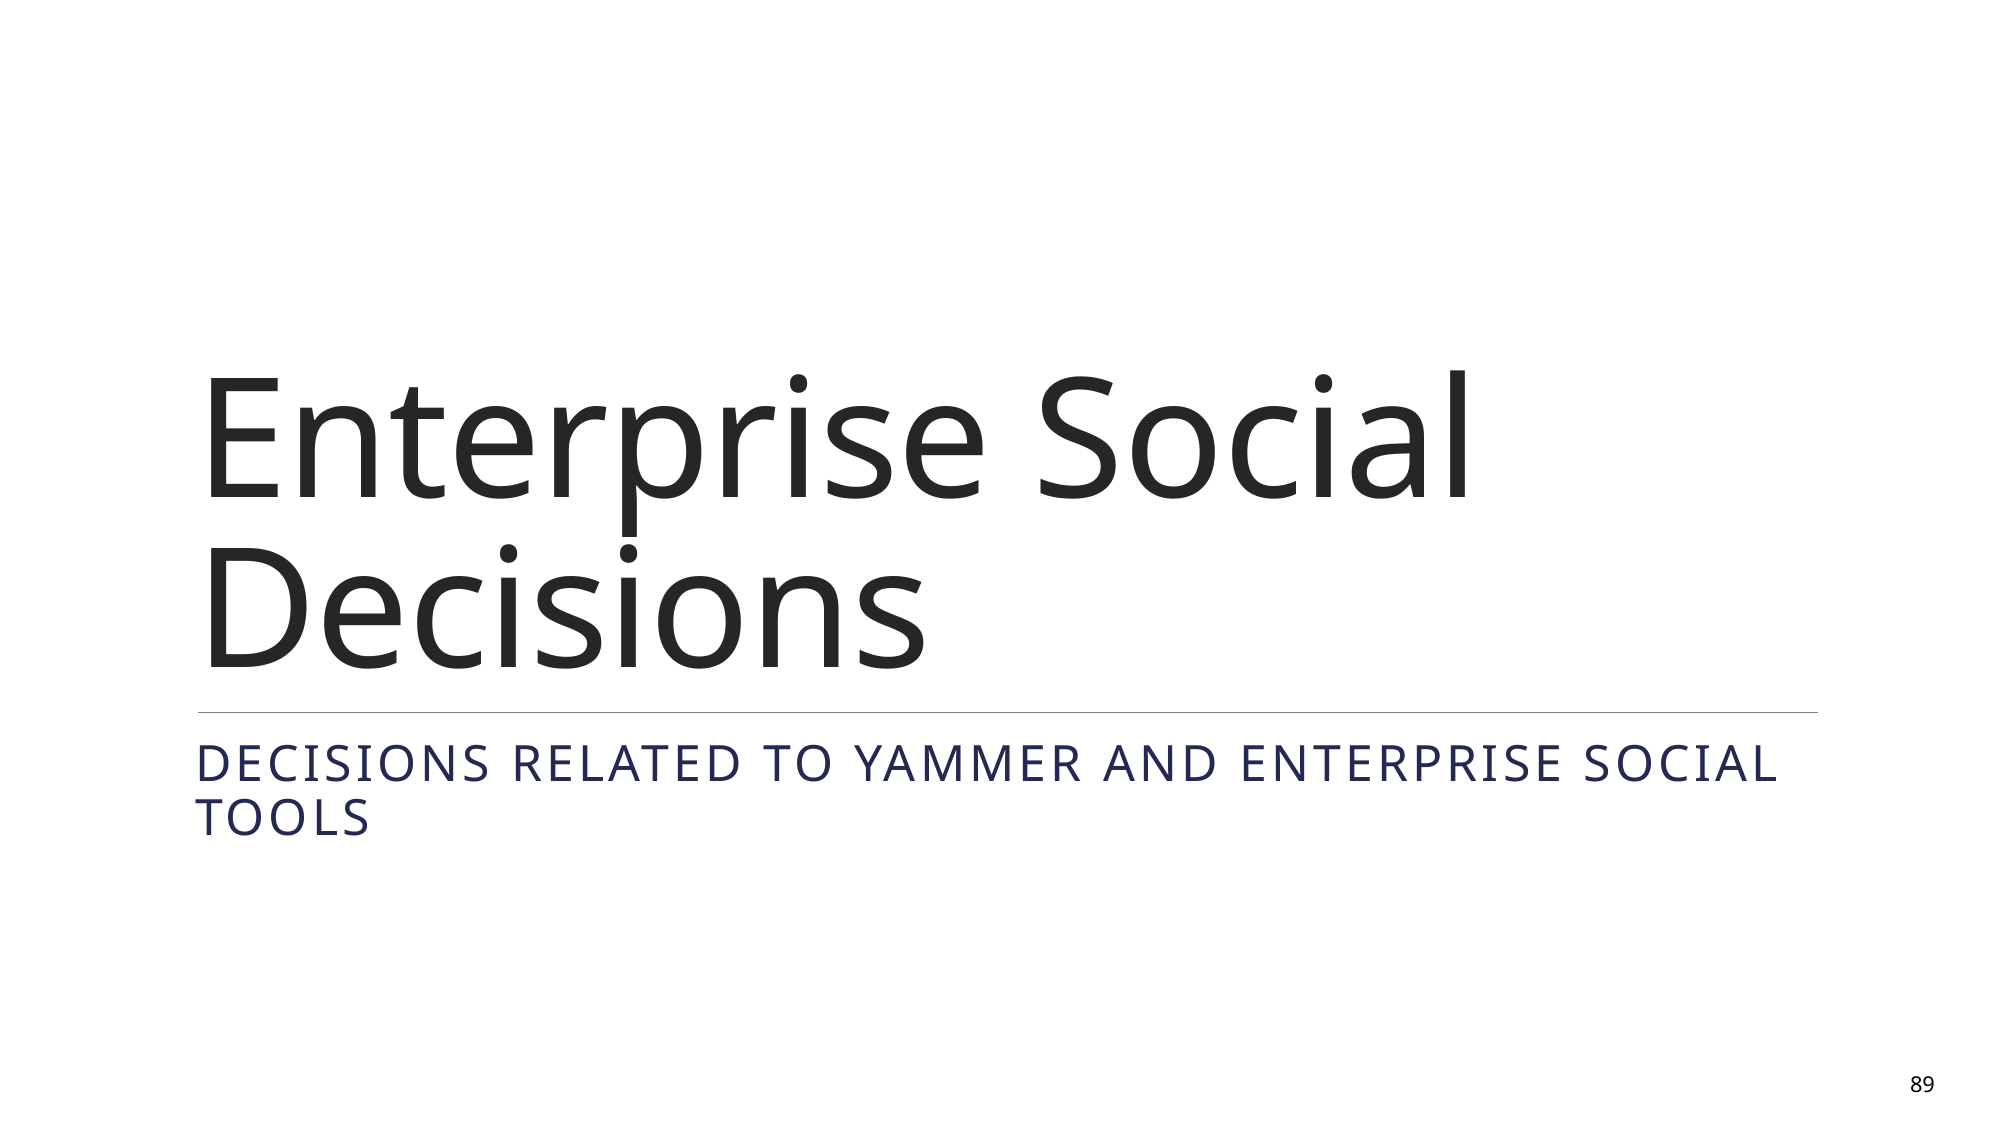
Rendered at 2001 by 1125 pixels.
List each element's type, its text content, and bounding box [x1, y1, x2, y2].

slide_number 89 [1734, 1055, 1950, 1116]
title Enterprise Social Decisions [180, 124, 1830, 710]
list Decisions related to Yammer and Enterprise Social Tools [180, 730, 1830, 918]
